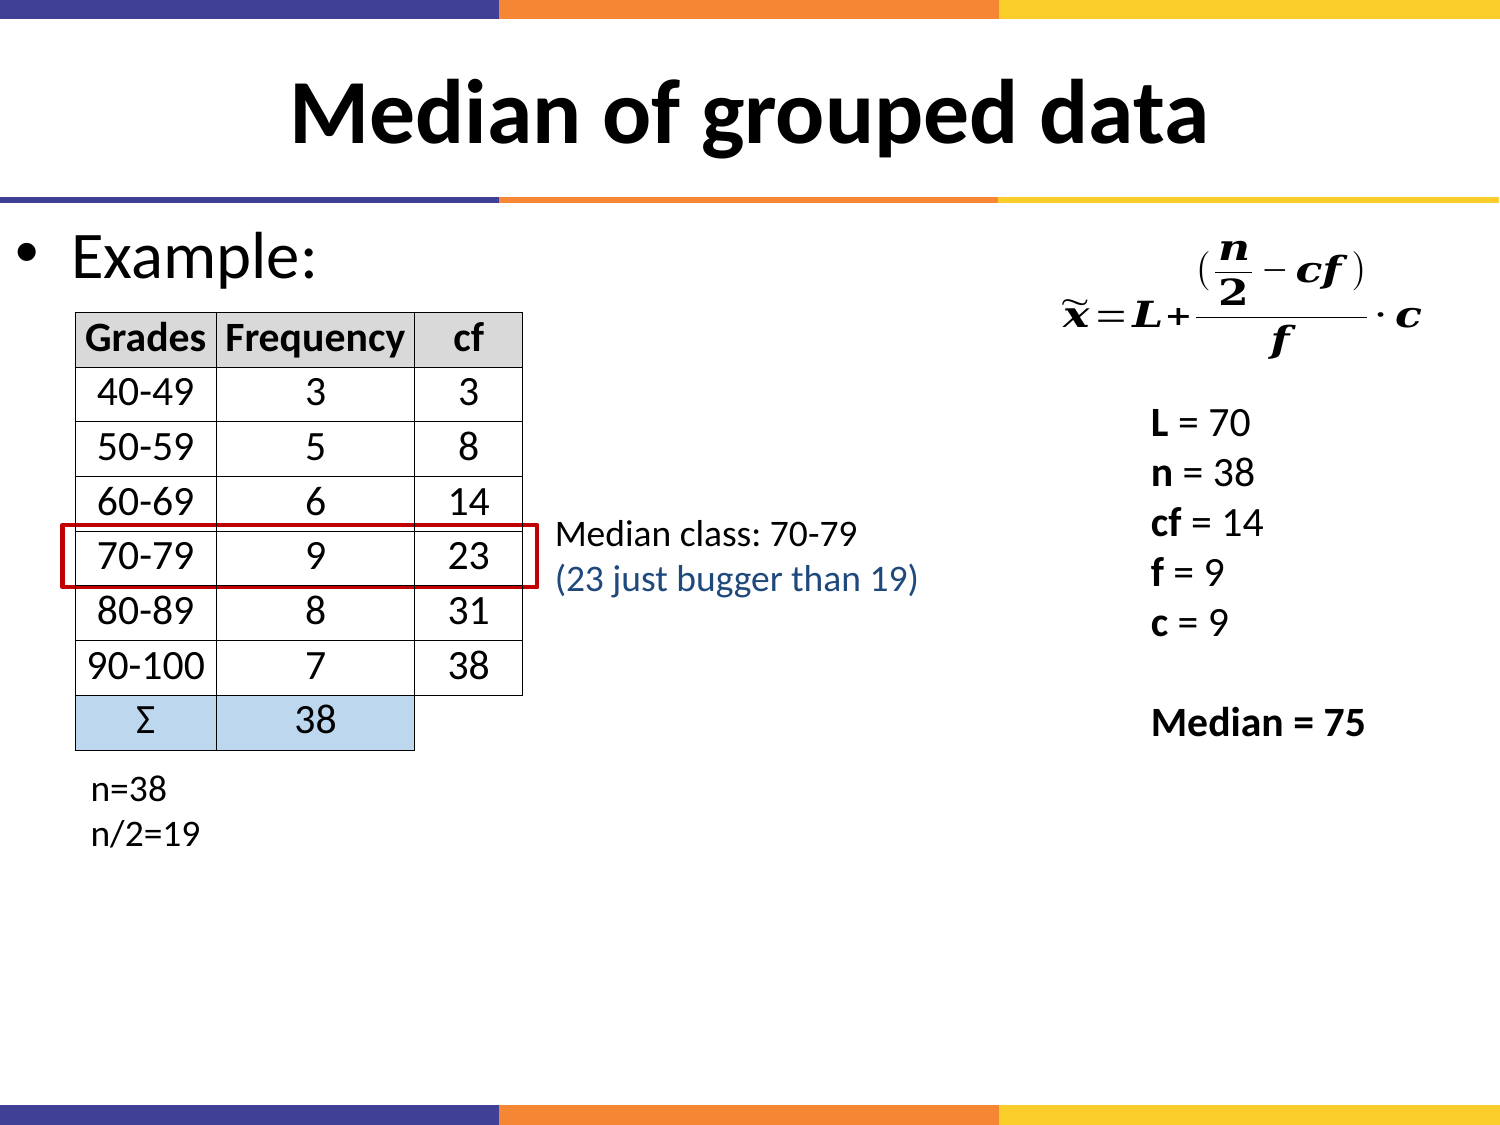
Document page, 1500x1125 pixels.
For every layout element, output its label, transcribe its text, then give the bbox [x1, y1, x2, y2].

table_cell 6 [217, 477, 414, 531]
table_cell Σ [76, 696, 216, 750]
text_box [523, 523, 539, 589]
text_box Median class: 70-79 (23 just bugger than 19) [540, 501, 935, 607]
text_box [60, 523, 75, 589]
text_box n=38 n/2=19 [75, 756, 216, 861]
table_cell 38 [415, 641, 522, 695]
table_cell 8 [217, 586, 414, 640]
table_cell 3 [217, 368, 414, 421]
table_cell 3 [415, 368, 522, 421]
table_cell 9 [217, 532, 414, 585]
table_cell 23 [415, 532, 522, 585]
table_cell 60-69 [76, 477, 216, 531]
table_cell 8 [415, 422, 522, 476]
table_cell 70-79 [76, 532, 216, 585]
table_cell 31 [415, 586, 522, 640]
table_cell 7 [217, 641, 414, 695]
table_cell 90-100 [76, 641, 216, 695]
table_header Frequency [217, 313, 414, 367]
table_header Grades [76, 313, 216, 367]
table_cell 80-89 [76, 586, 216, 640]
table_cell 5 [217, 422, 414, 476]
table_cell 50-59 [76, 422, 216, 476]
table_cell 40-49 [76, 368, 216, 421]
table_cell 38 [217, 696, 414, 750]
table_header cf [415, 313, 522, 367]
text_box L = 70 n = 38 cf = 14 f = 9 c = 9 Median = 75 [1070, 387, 1410, 753]
list Example: [0, 203, 538, 300]
table_cell 14 [415, 477, 522, 531]
title Median of grouped data [0, 20, 1500, 195]
